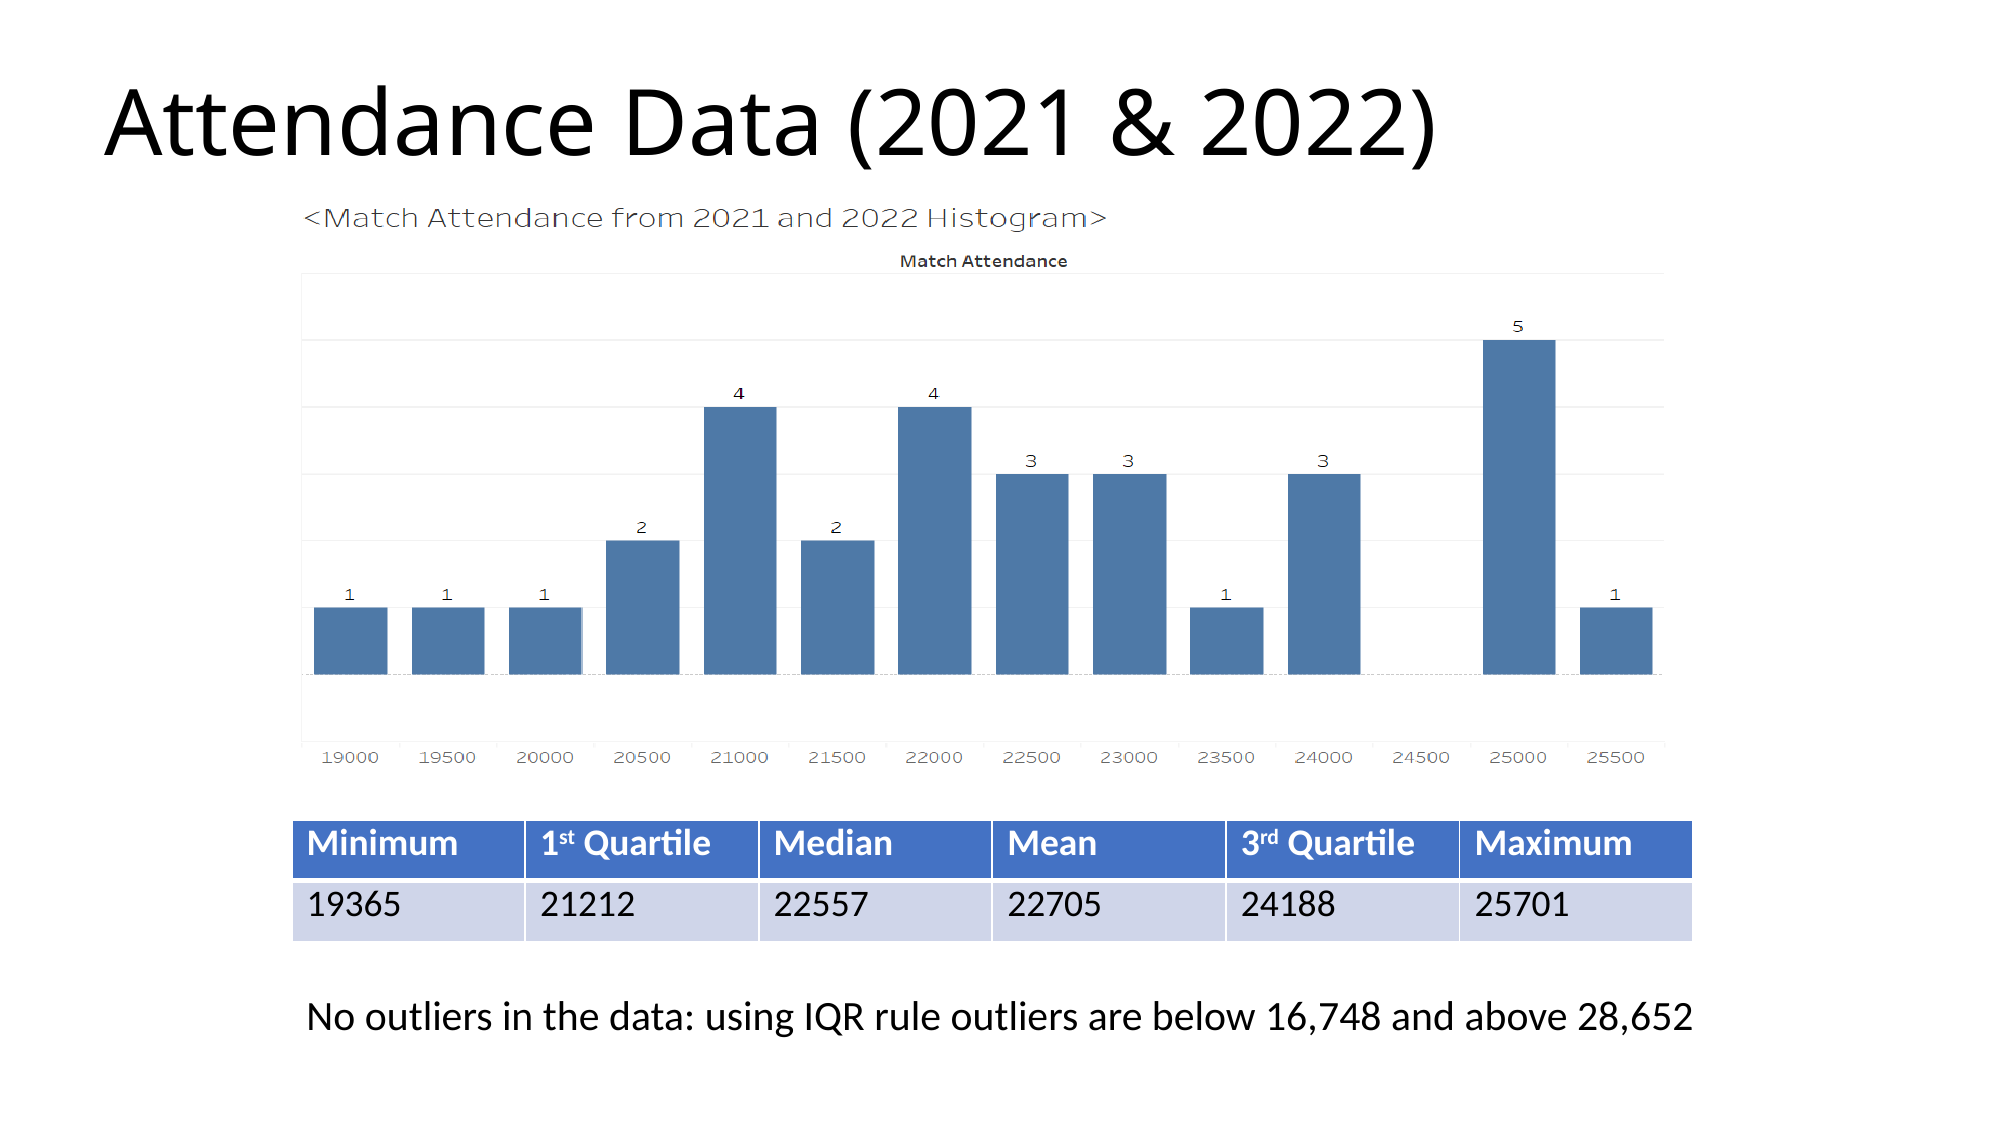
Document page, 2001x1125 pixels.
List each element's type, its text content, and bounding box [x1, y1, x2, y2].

table_cell 24188 [1227, 883, 1459, 941]
table_cell 19365 [293, 883, 524, 941]
table_header 3rd Quartile [1227, 821, 1459, 878]
table_header Maximum [1460, 821, 1692, 878]
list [291, 187, 1694, 772]
table_cell 21212 [526, 883, 758, 941]
table_cell 22705 [993, 883, 1225, 941]
title Attendance Data (2021 & 2022) [89, 16, 1815, 235]
table_cell 25701 [1460, 883, 1692, 941]
text_box No outliers in the data: using IQR rule outliers are below 16,748 and above 28,652 [291, 981, 1750, 1047]
table_header Minimum [293, 821, 524, 878]
table_header Median [760, 821, 991, 878]
table_cell 22557 [760, 883, 991, 941]
table_header Mean [993, 821, 1225, 878]
table_header 1st Quartile [526, 821, 758, 878]
